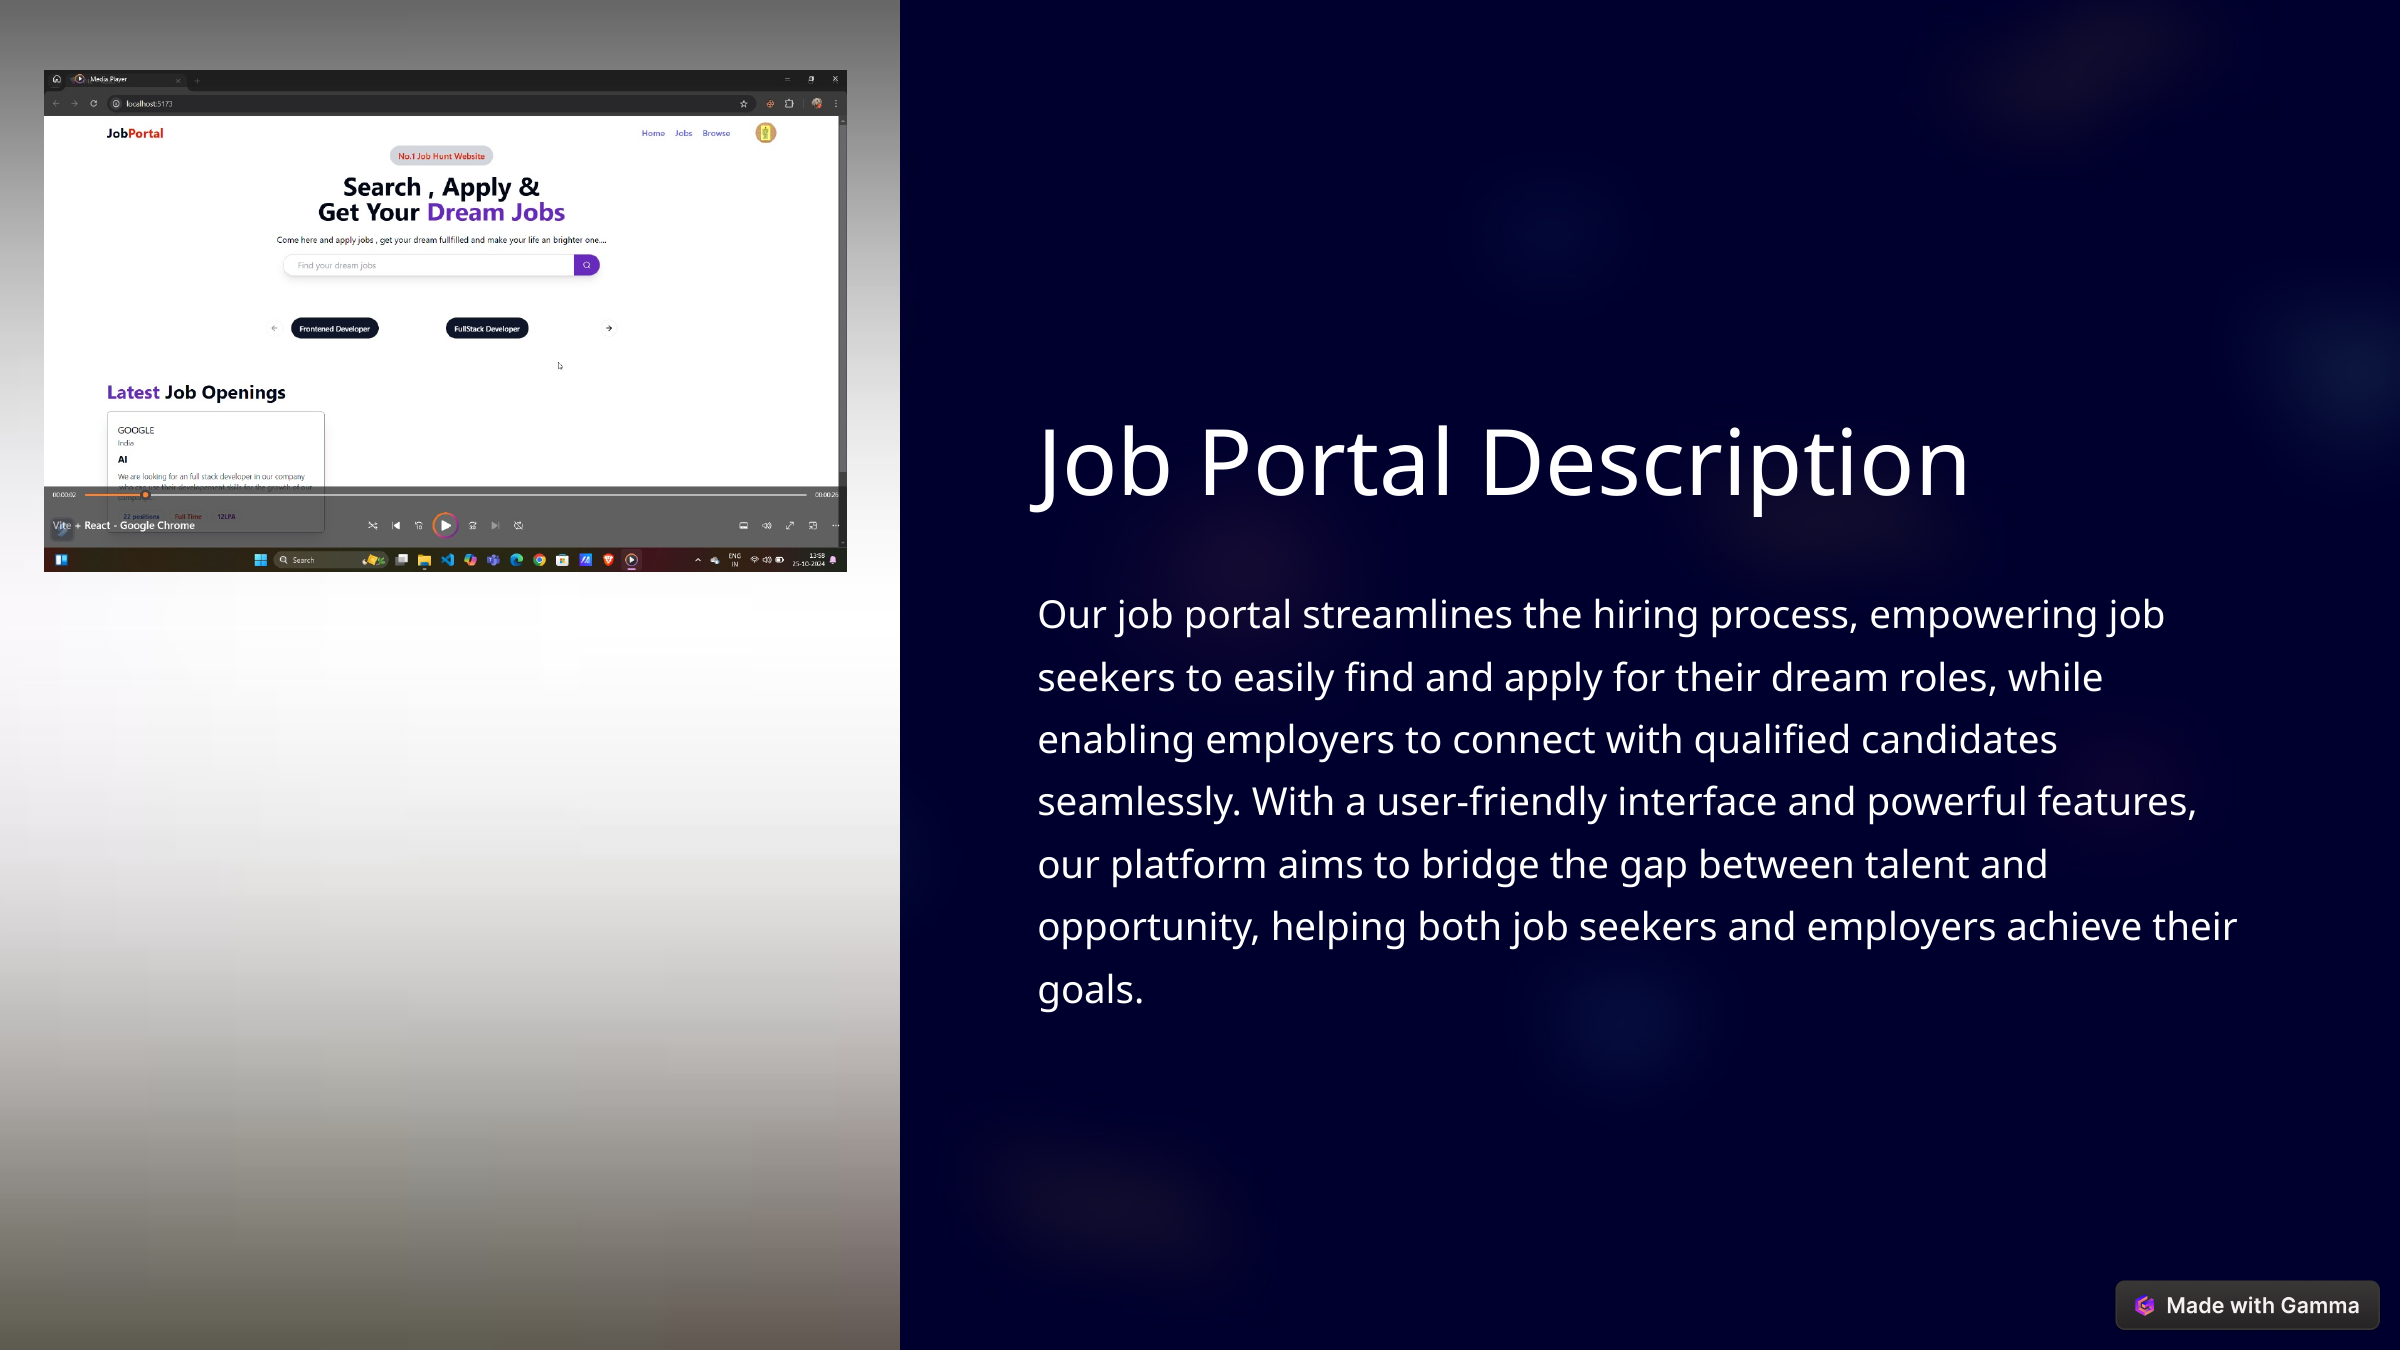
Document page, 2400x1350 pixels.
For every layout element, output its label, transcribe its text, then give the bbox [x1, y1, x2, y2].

picture [2106, 1271, 2389, 1339]
picture [0, 0, 900, 1350]
text_box Job Portal Description [1037, 399, 1981, 515]
text_box Our job portal streamlines the hiring process, empowering job seekers to easily find and apply for their dream roles, while enabling employers to connect with qualified candidates seamlessly. With a user-friendly interface and powerful features, our platform aims to bridge the gap between talent and opportunity, helping both job seekers and employers achieve their goals. [1037, 573, 2263, 951]
